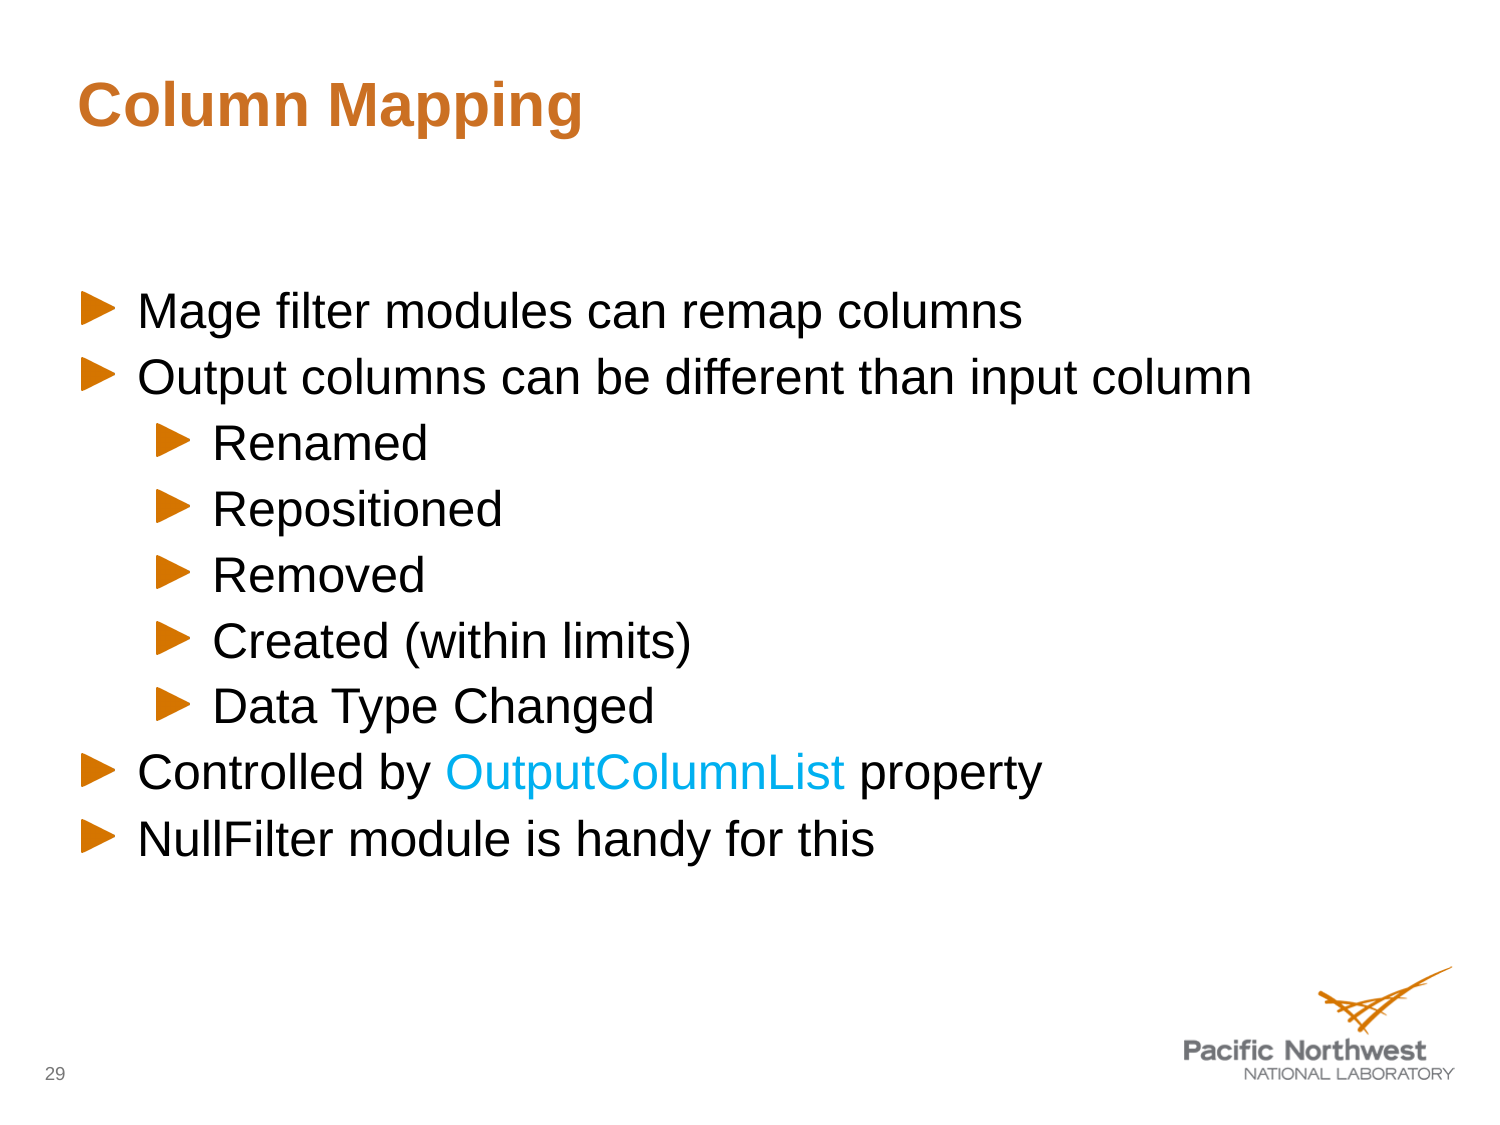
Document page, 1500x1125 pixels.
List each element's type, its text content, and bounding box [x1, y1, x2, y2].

picture [155, 554, 191, 590]
picture [80, 818, 116, 854]
picture [155, 620, 191, 656]
picture [80, 290, 116, 326]
picture [80, 356, 116, 392]
picture [80, 752, 116, 788]
picture [155, 422, 191, 458]
picture [155, 686, 191, 722]
footer 29 [29, 1053, 130, 1092]
picture [155, 488, 191, 524]
title Column Mapping [77, 75, 1424, 238]
picture [1169, 959, 1470, 1091]
text_box Mage filter modules can remap columns Output columns can be different than input column Renamed Repositioned Removed Created (within limits) Data Type Changed Controlled by OutputColumnList property NullFilter module is handy for this [80, 287, 1424, 625]
